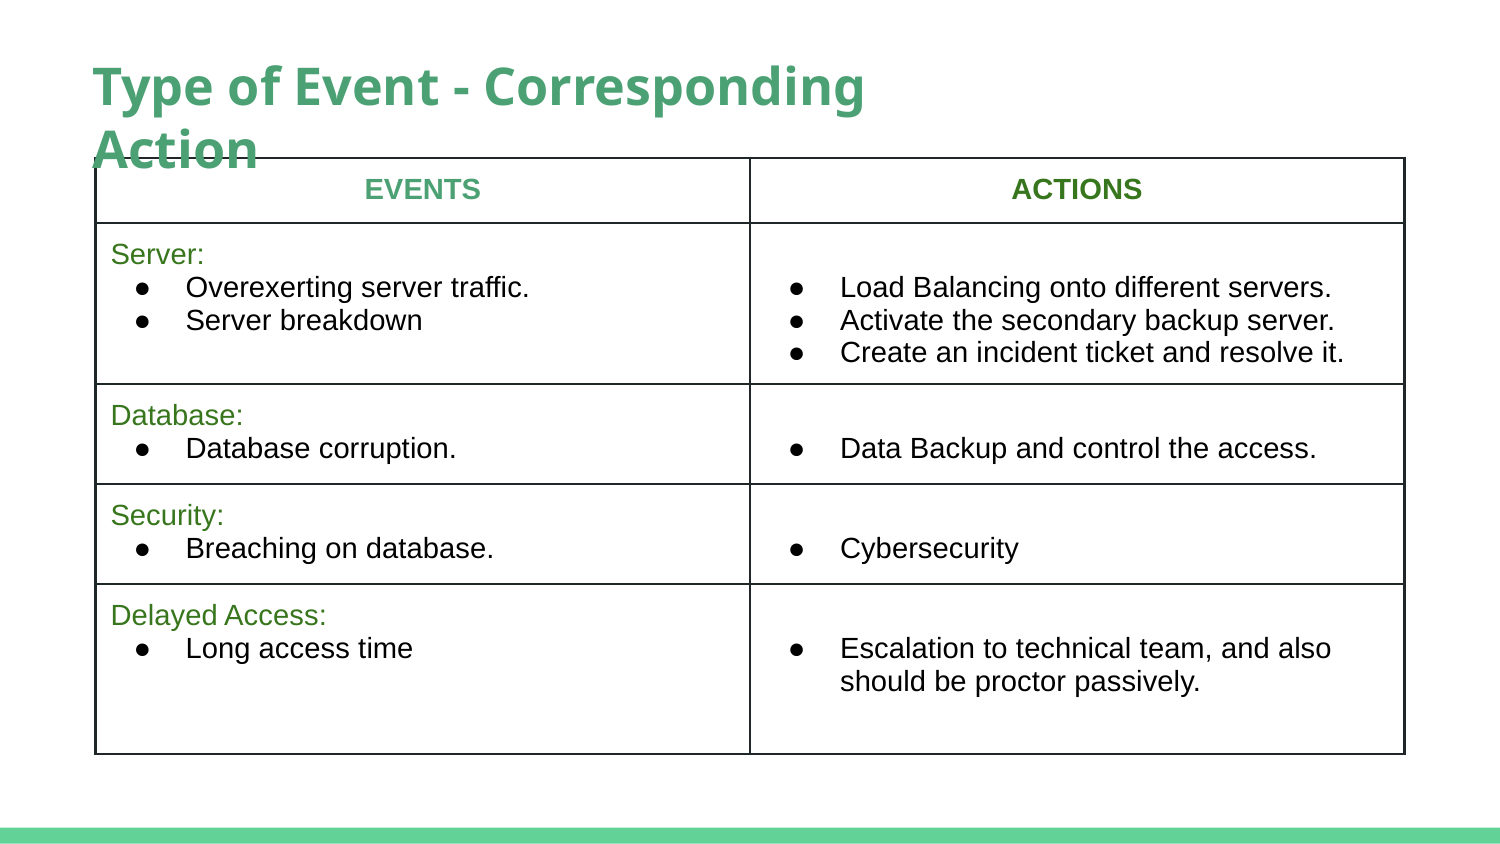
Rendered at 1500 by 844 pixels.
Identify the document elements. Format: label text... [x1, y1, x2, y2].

text_box Type of Event - Corresponding Action [77, 38, 999, 194]
table_header ACTIONS [751, 159, 1403, 222]
table_header EVENTS [97, 194, 749, 222]
table_cell Cybersecurity [751, 485, 1403, 583]
table_cell Database: Database corruption. [97, 385, 749, 483]
table_cell Delayed Access: Long access time [97, 585, 749, 753]
table_cell Data Backup and control the access. [751, 385, 1403, 483]
table_cell Security: Breaching on database. [97, 485, 749, 583]
table_cell Server: Overexerting server traffic. Server breakdown [97, 224, 749, 383]
table_cell Escalation to technical team, and also should be proctor passively. [751, 585, 1403, 753]
table_cell Load Balancing onto different servers. Activate the secondary backup server. Create an incident ticket and resolve it. [751, 224, 1403, 383]
